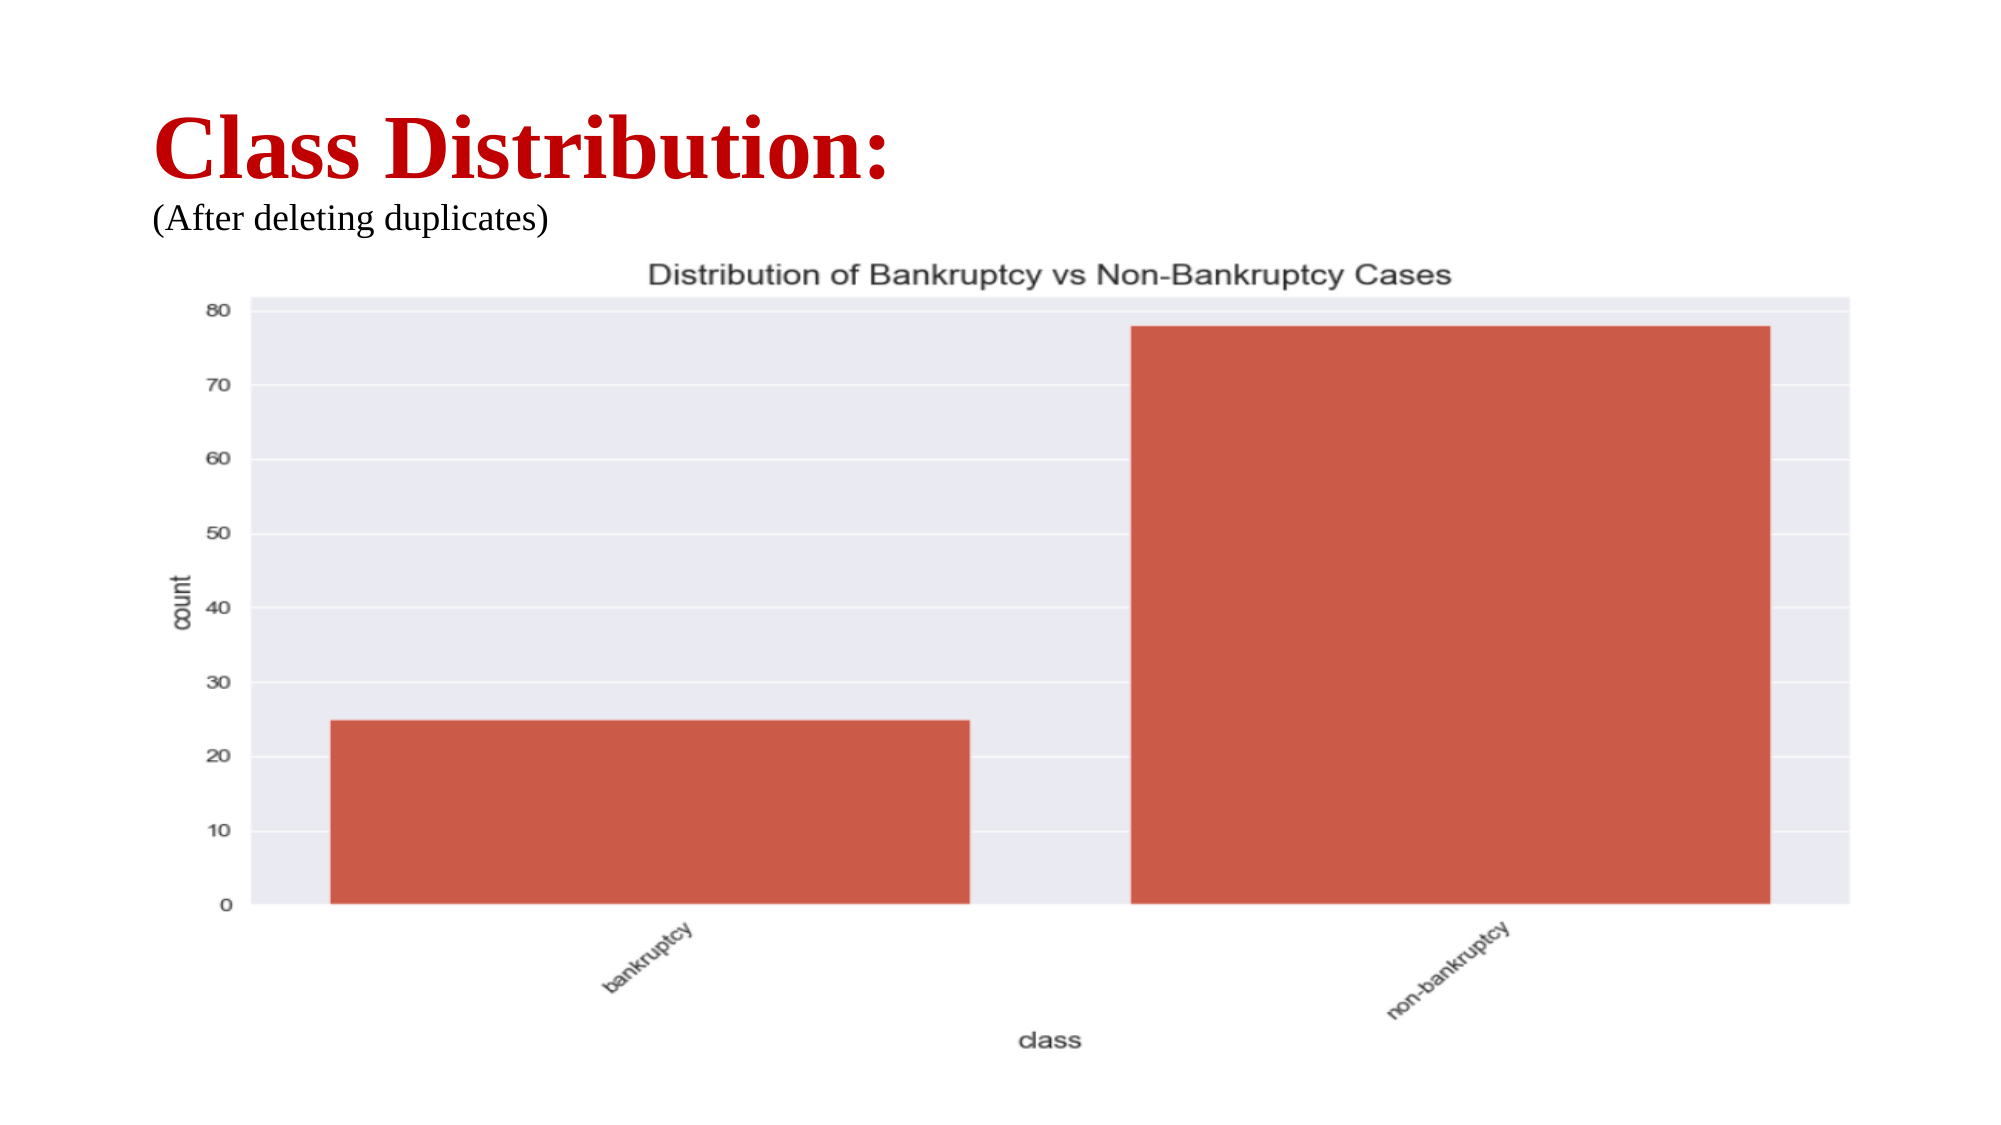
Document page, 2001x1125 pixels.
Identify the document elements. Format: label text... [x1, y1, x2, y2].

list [157, 260, 1851, 1049]
title Class Distribution: (After deleting duplicates) [137, 59, 1863, 278]
